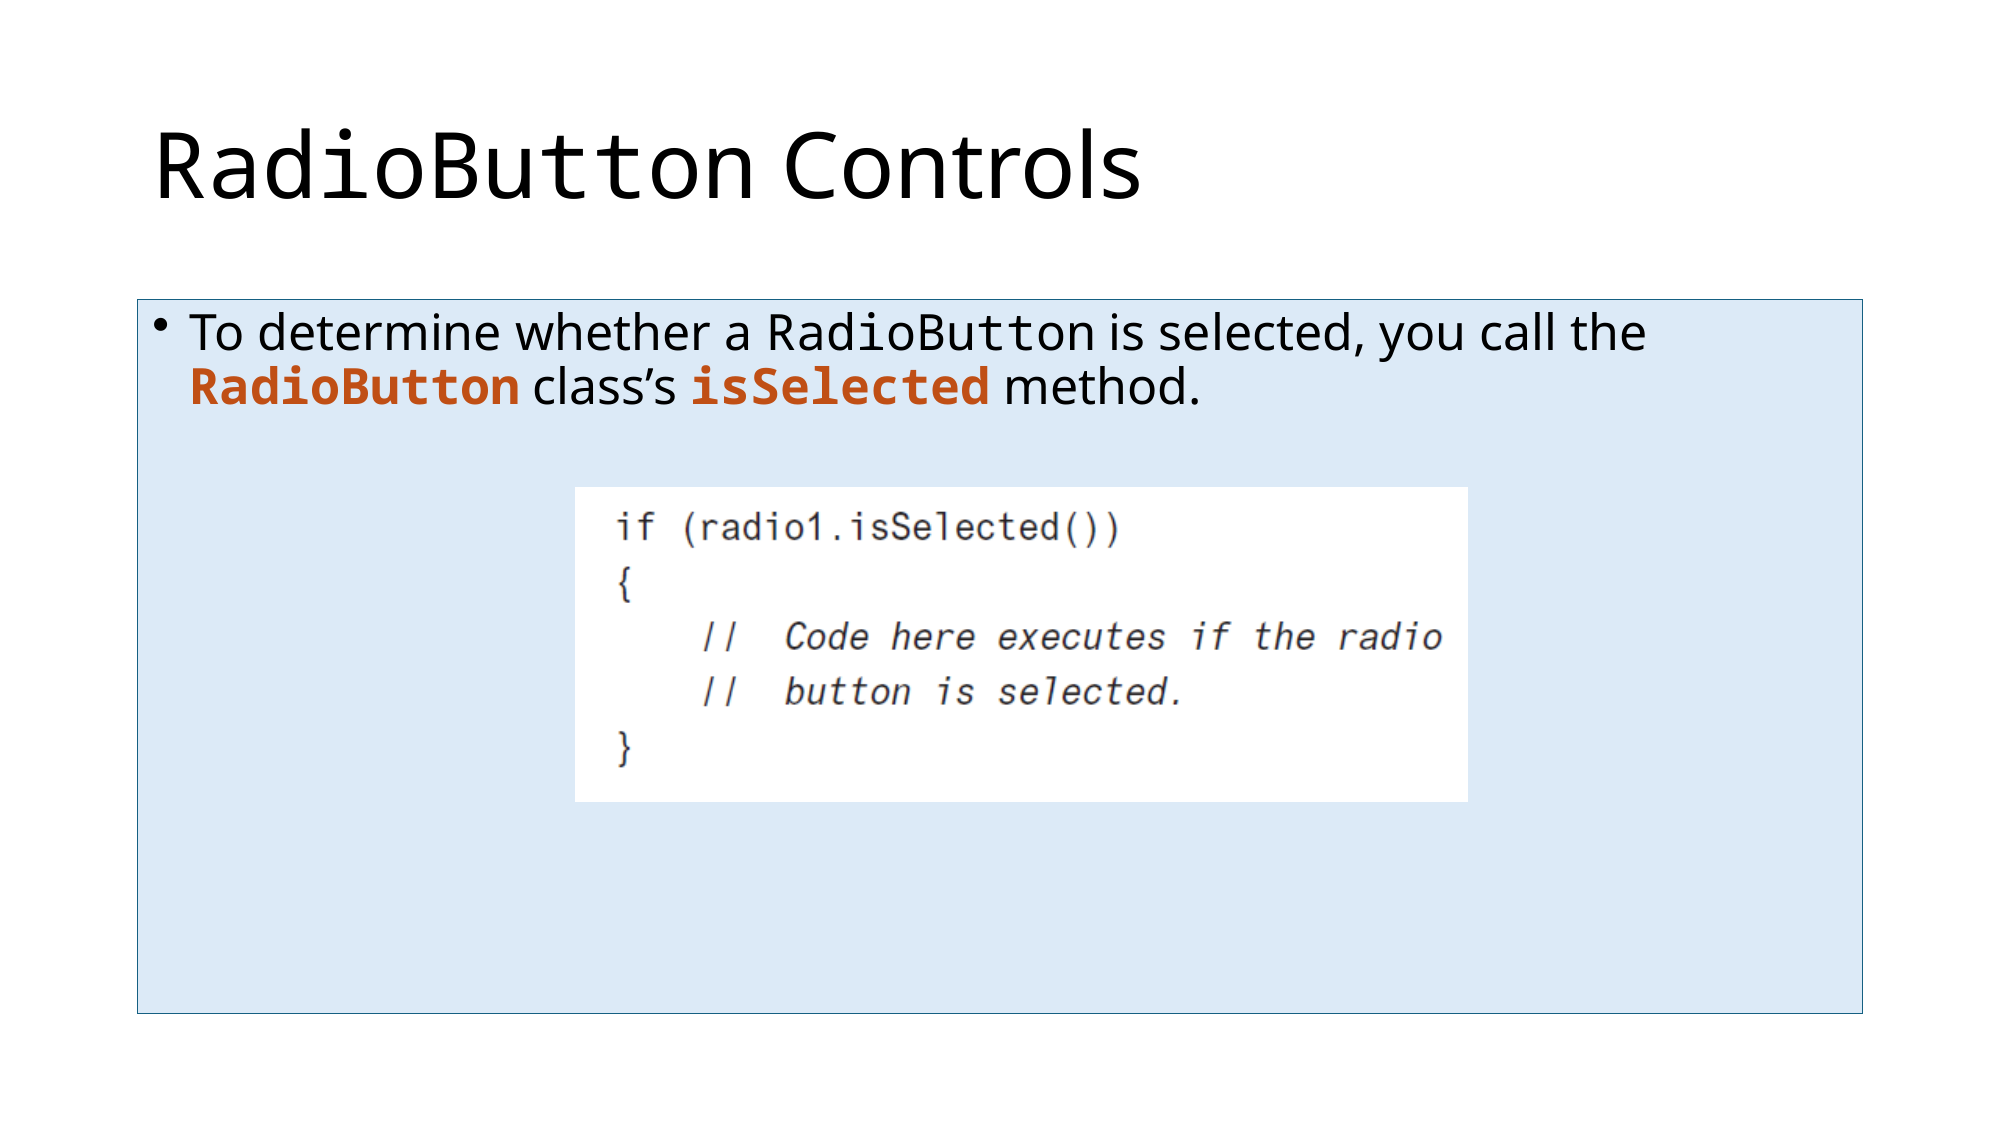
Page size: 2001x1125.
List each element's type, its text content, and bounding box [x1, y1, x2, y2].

title RadioButton Controls [137, 59, 1863, 278]
list To determine whether a RadioButton is selected, you call the RadioButton class’s isSelected method. [137, 299, 1863, 1014]
picture [574, 486, 1468, 802]
